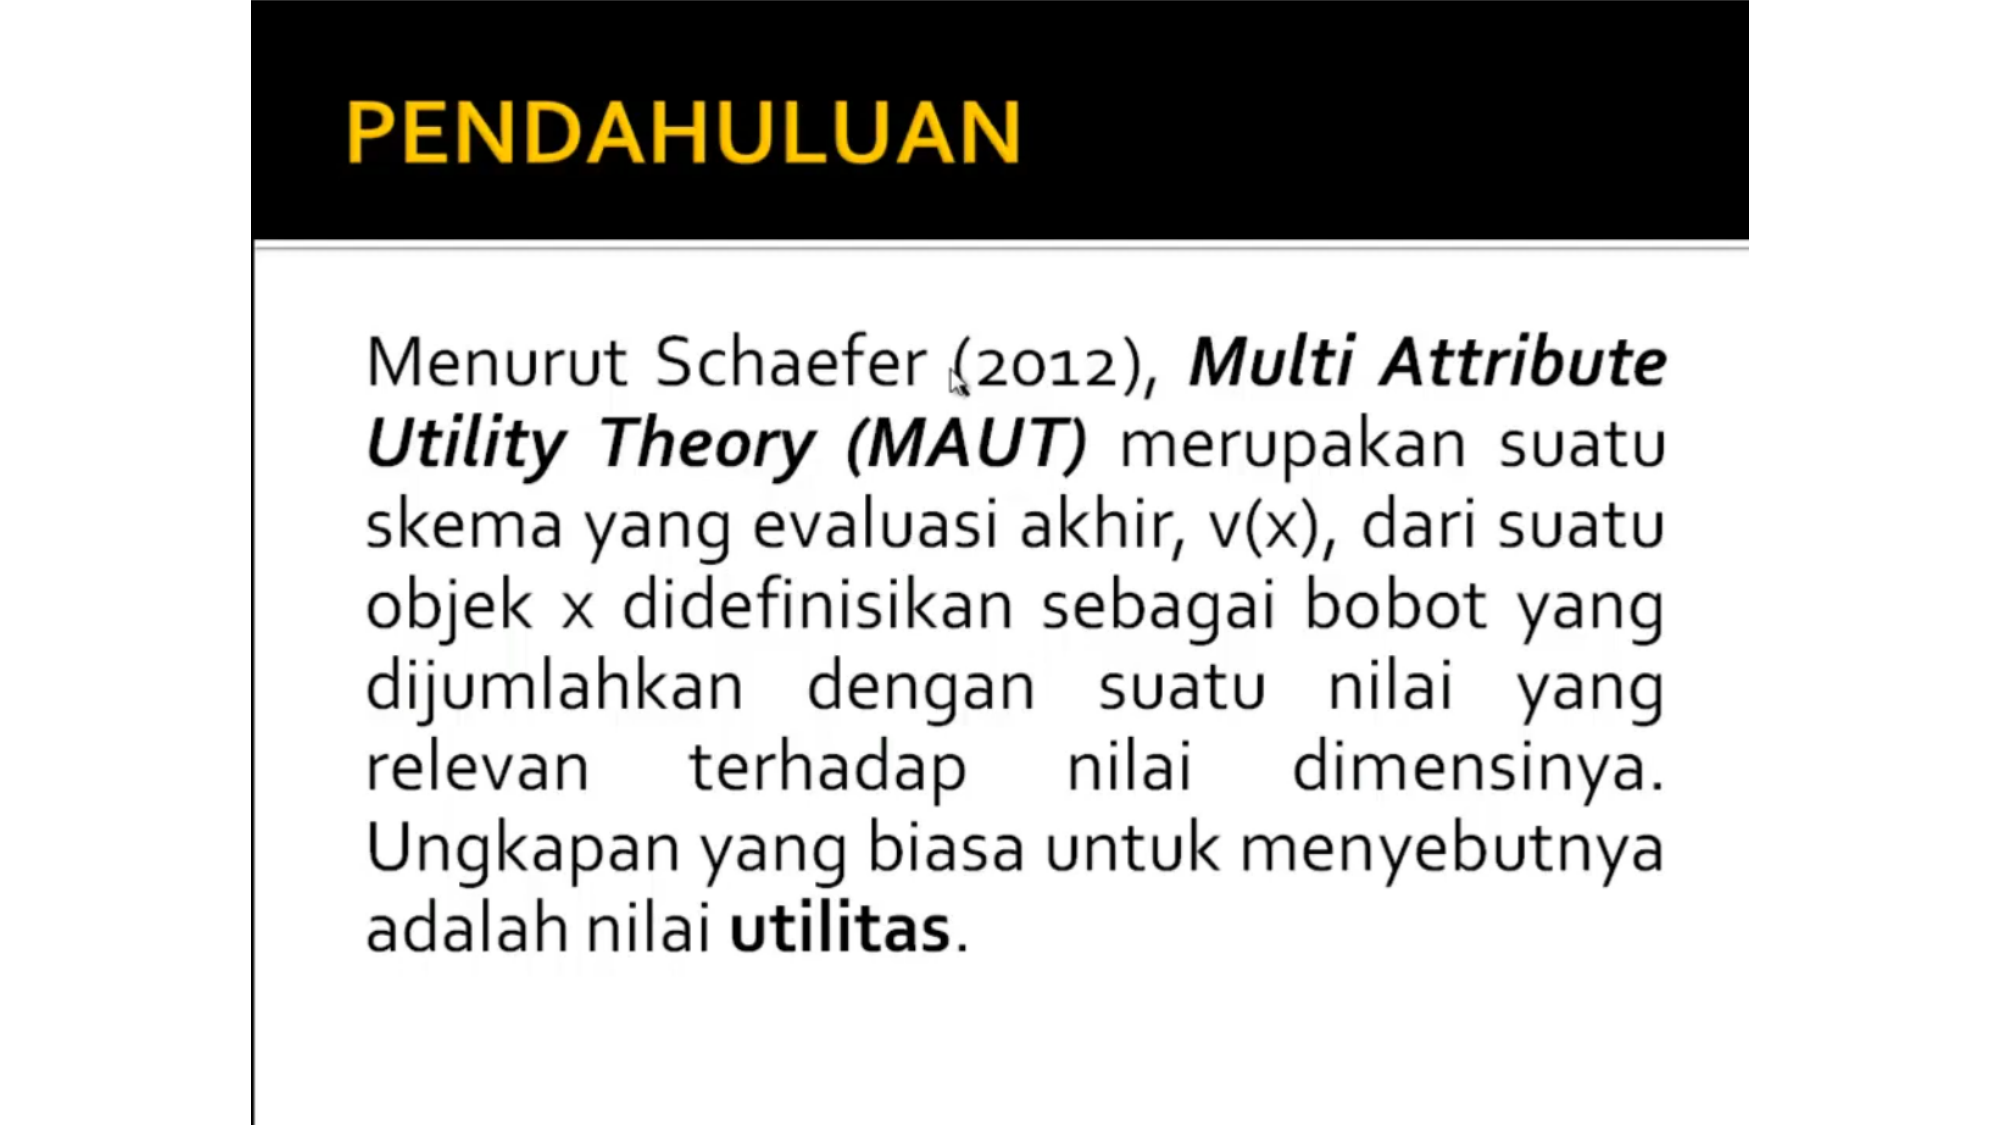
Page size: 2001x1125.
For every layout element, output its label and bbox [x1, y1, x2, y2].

picture [250, 0, 1749, 1125]
